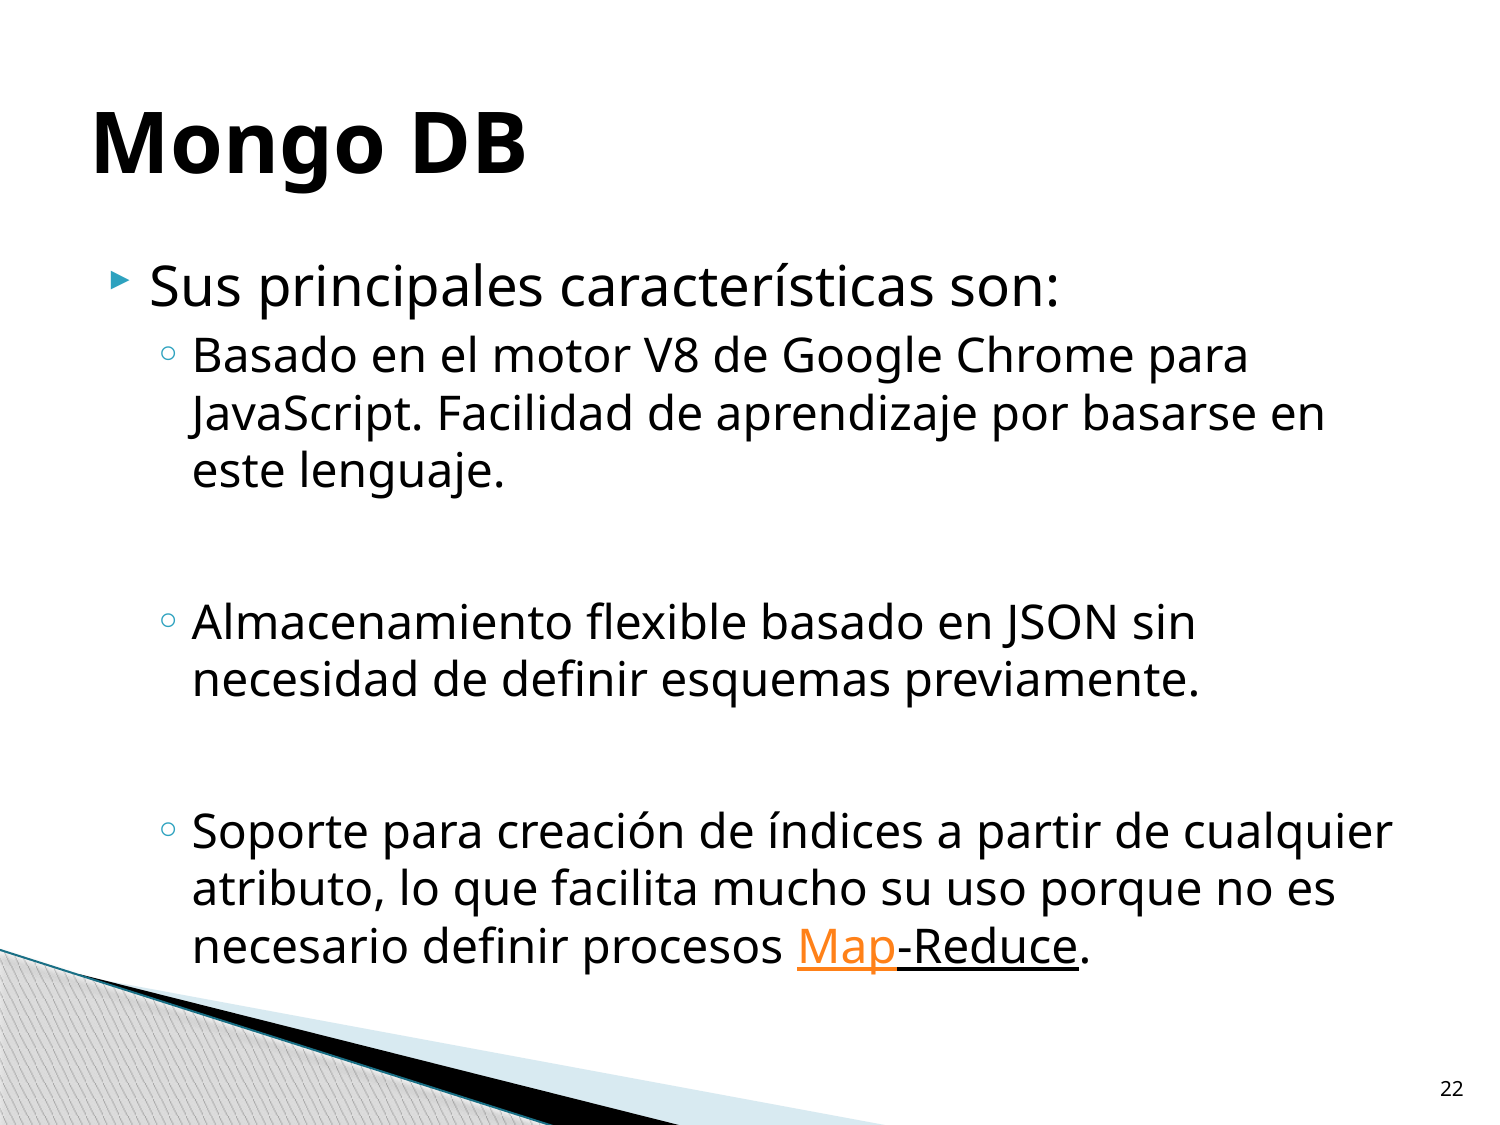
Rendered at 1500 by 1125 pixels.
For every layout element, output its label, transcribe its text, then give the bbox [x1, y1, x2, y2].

slide_number 22 [1418, 1051, 1479, 1112]
title Mongo DB [75, 45, 1425, 233]
list Sus principales características son: Basado en el motor V8 de Google Chrome para JavaScript. Facilidad de aprendizaje por basarse en este lenguaje. Almacenamiento flexible basado en JSON sin necesidad de definir esquemas previamente. Soporte para creación de índices a partir de cualquier atributo, lo que facilita mucho su uso porque no es necesario definir procesos Map-Reduce. [75, 243, 1425, 1059]
